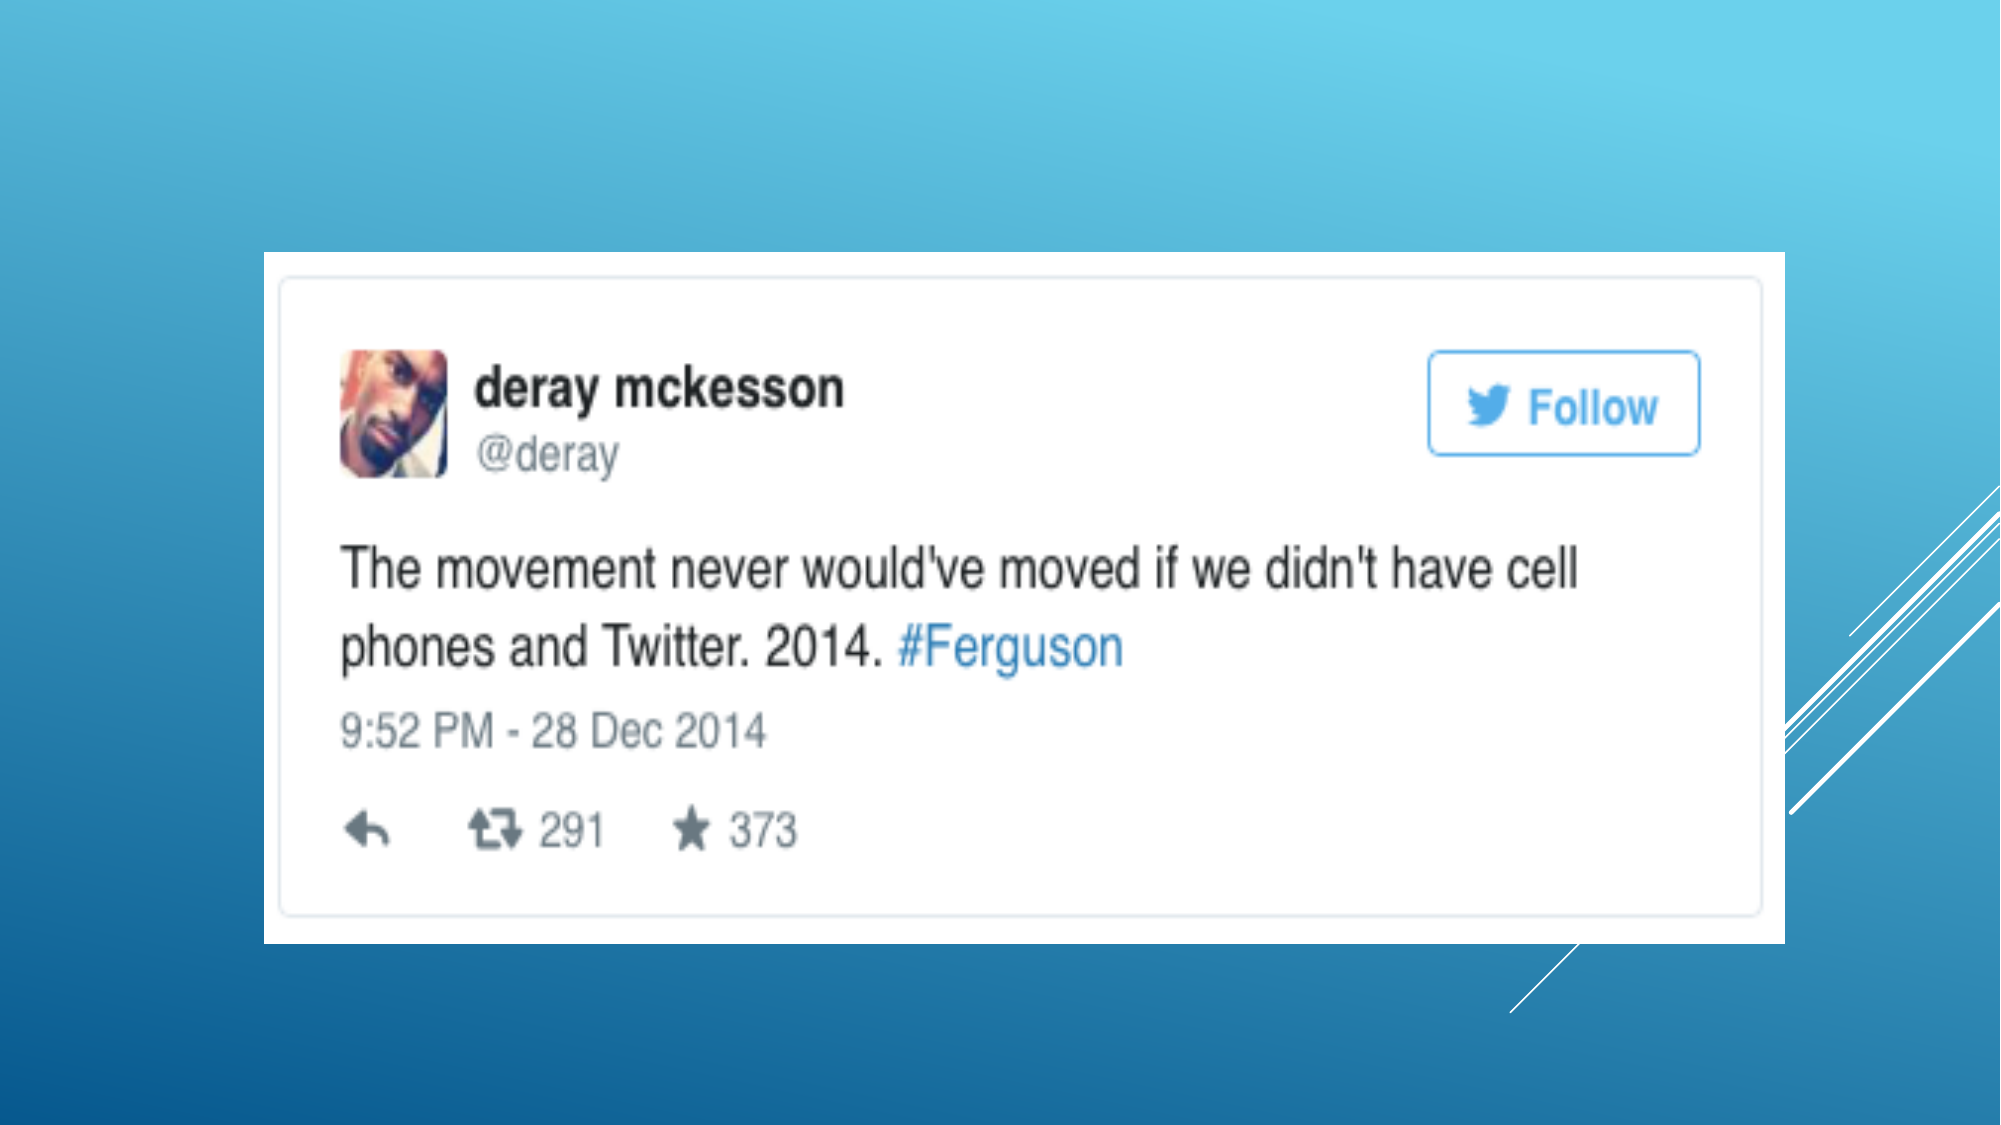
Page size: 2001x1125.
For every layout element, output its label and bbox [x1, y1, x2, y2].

list [263, 252, 1785, 944]
